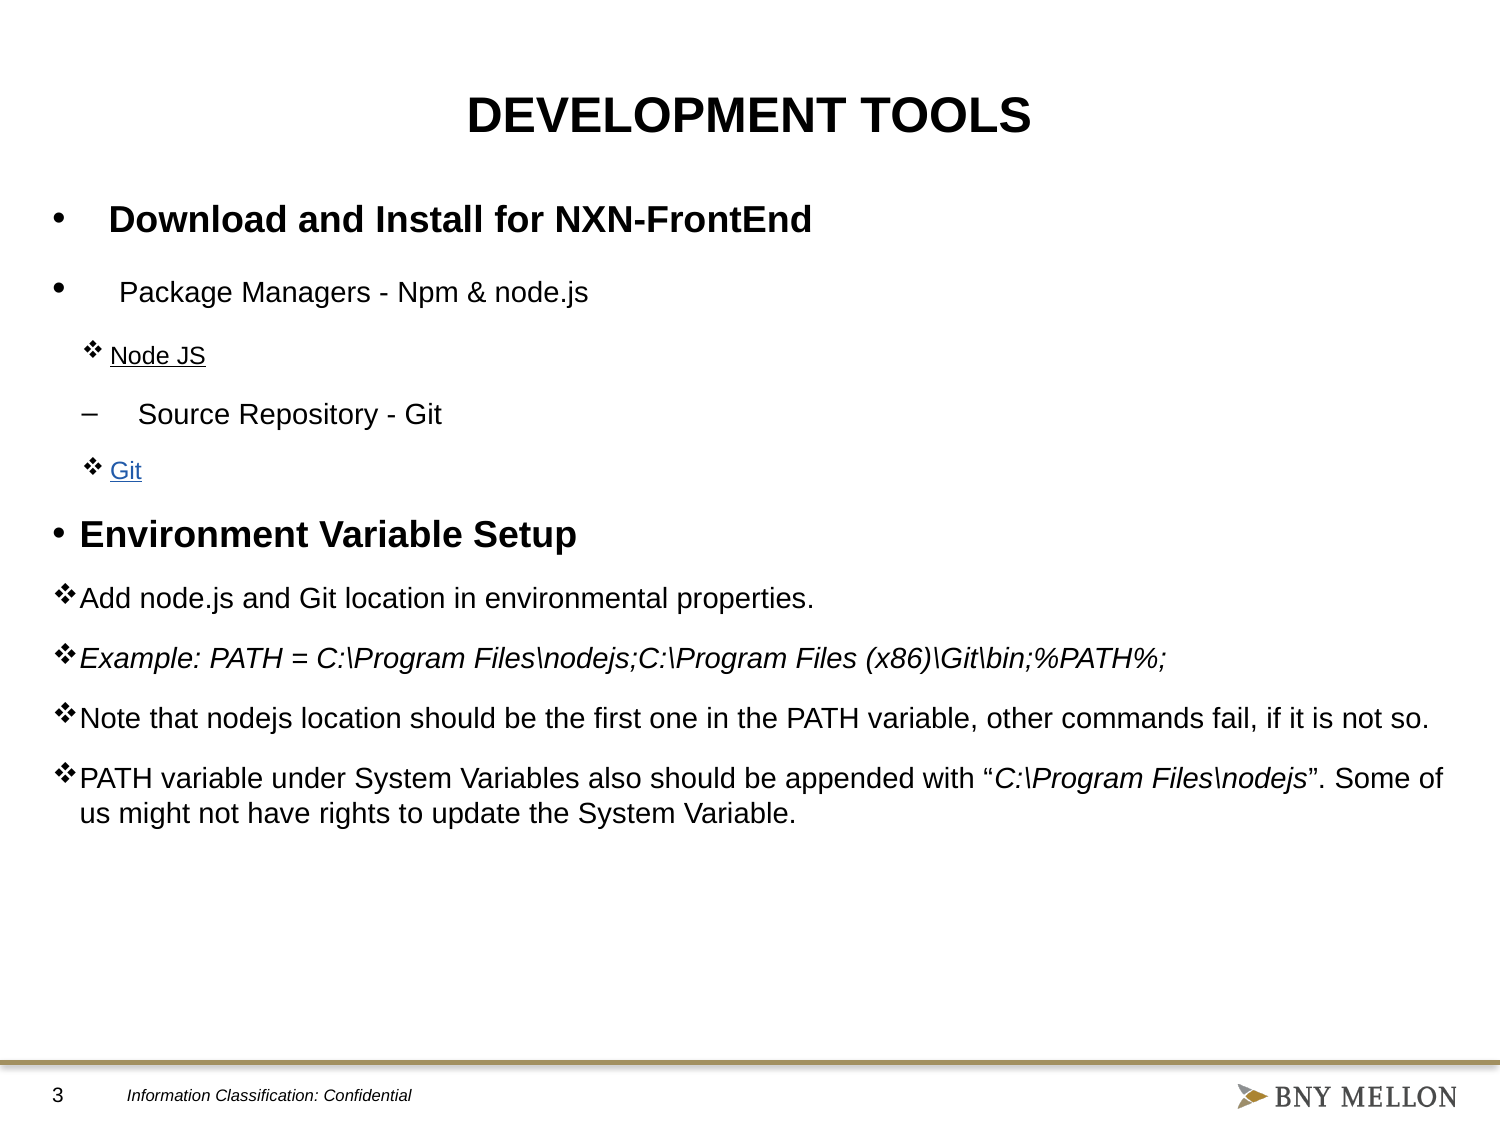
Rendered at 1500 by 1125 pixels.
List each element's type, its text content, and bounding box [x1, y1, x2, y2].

list Download and Install for NXN-FrontEnd Package Managers - Npm & node.js Node JS Source Repository - Git Git Environment Variable Setup Add node.js and Git location in environmental properties. Example: PATH = C:\Program Files\nodejs;C:\Program Files (x86)\Git\bin;%PATH%; Note that nodejs location should be the first one in the PATH variable, other commands fail, if it is not so. PATH variable under System Variables also should be appended with “C:\Program Files\nodejs”. Some of us might not have rights to update the System Variable. [37, 187, 1462, 1012]
title DEVELOPMENT TOOLS [37, 75, 1462, 145]
